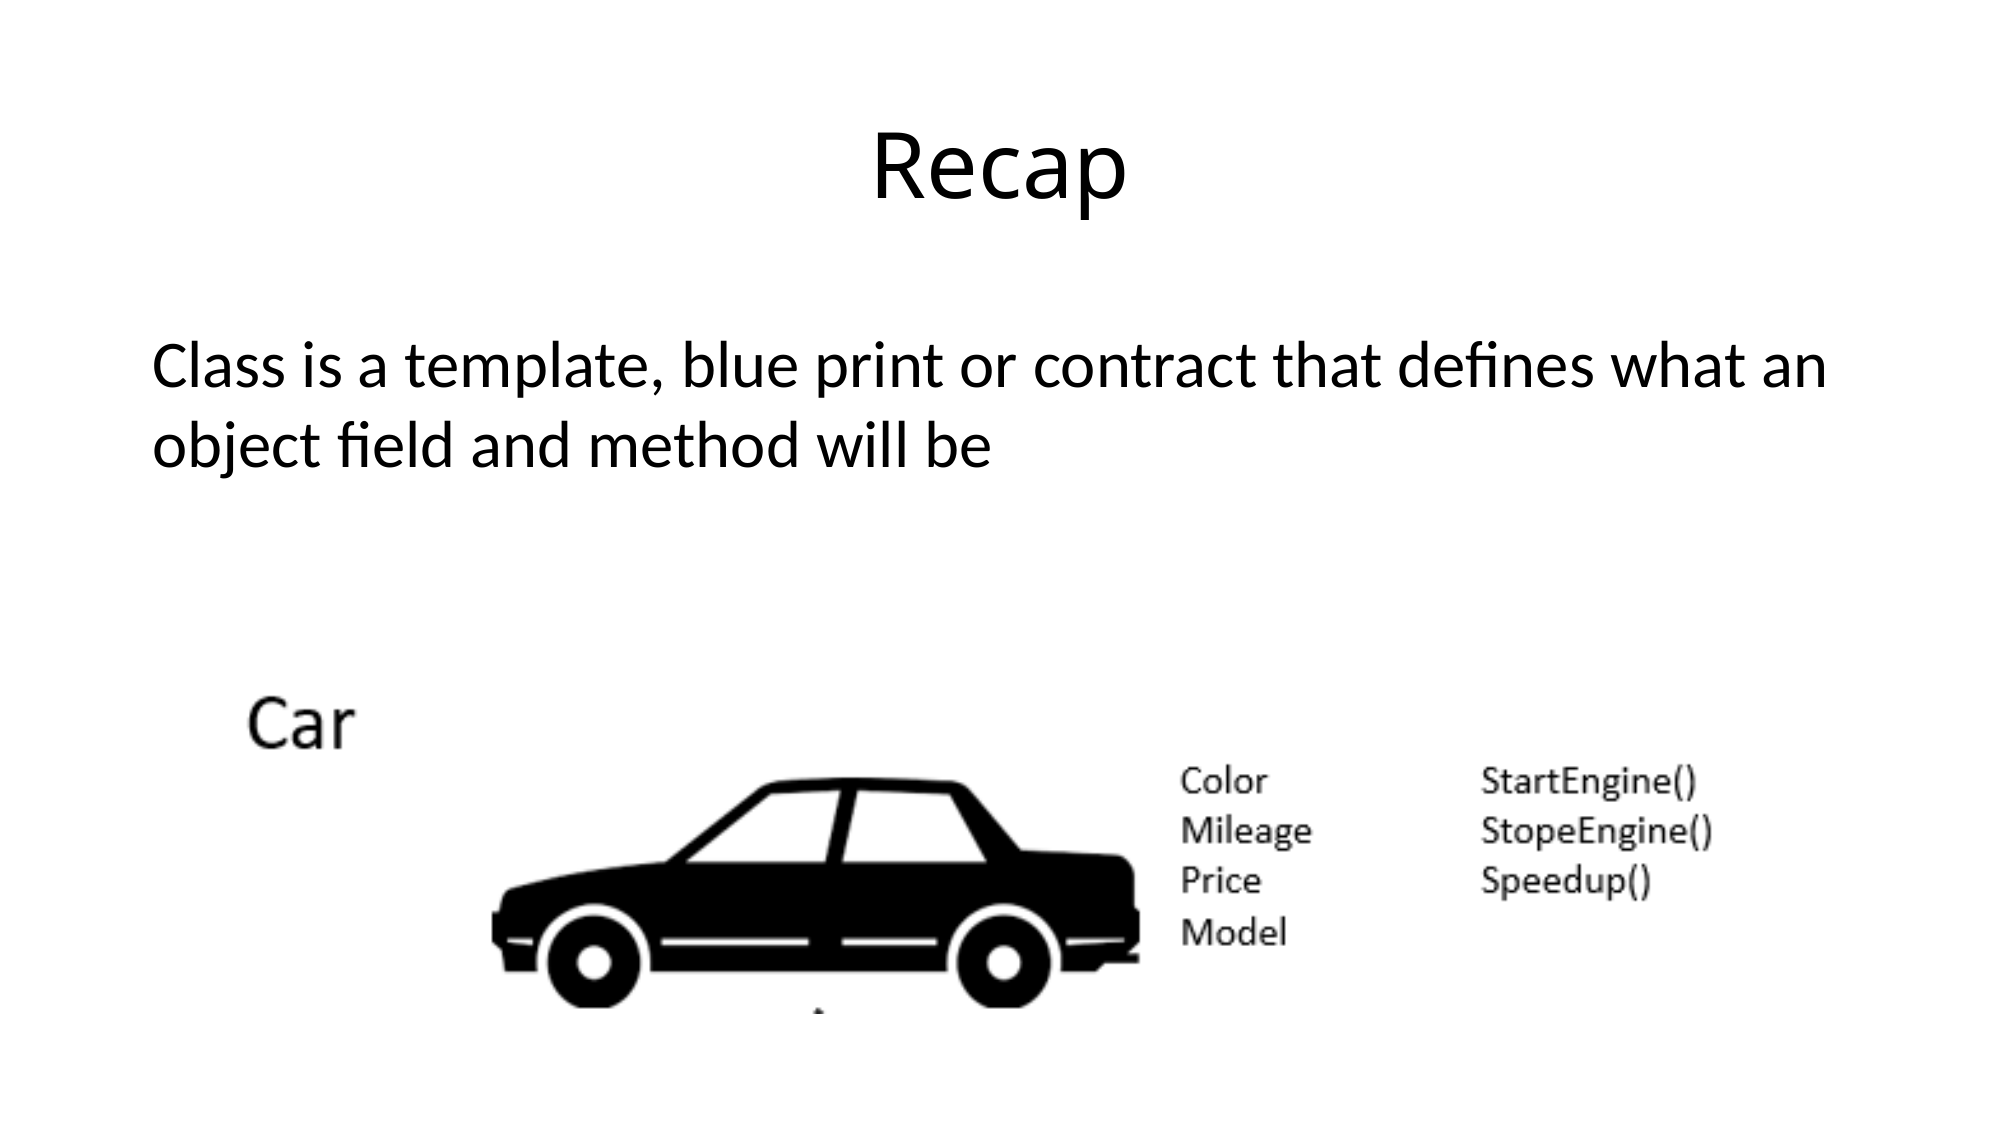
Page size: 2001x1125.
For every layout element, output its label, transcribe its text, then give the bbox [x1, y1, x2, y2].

title Recap [137, 59, 1863, 278]
picture [146, 637, 1737, 1014]
text_box Class is a template, blue print or contract that defines what an object field and method will be [137, 313, 1882, 489]
